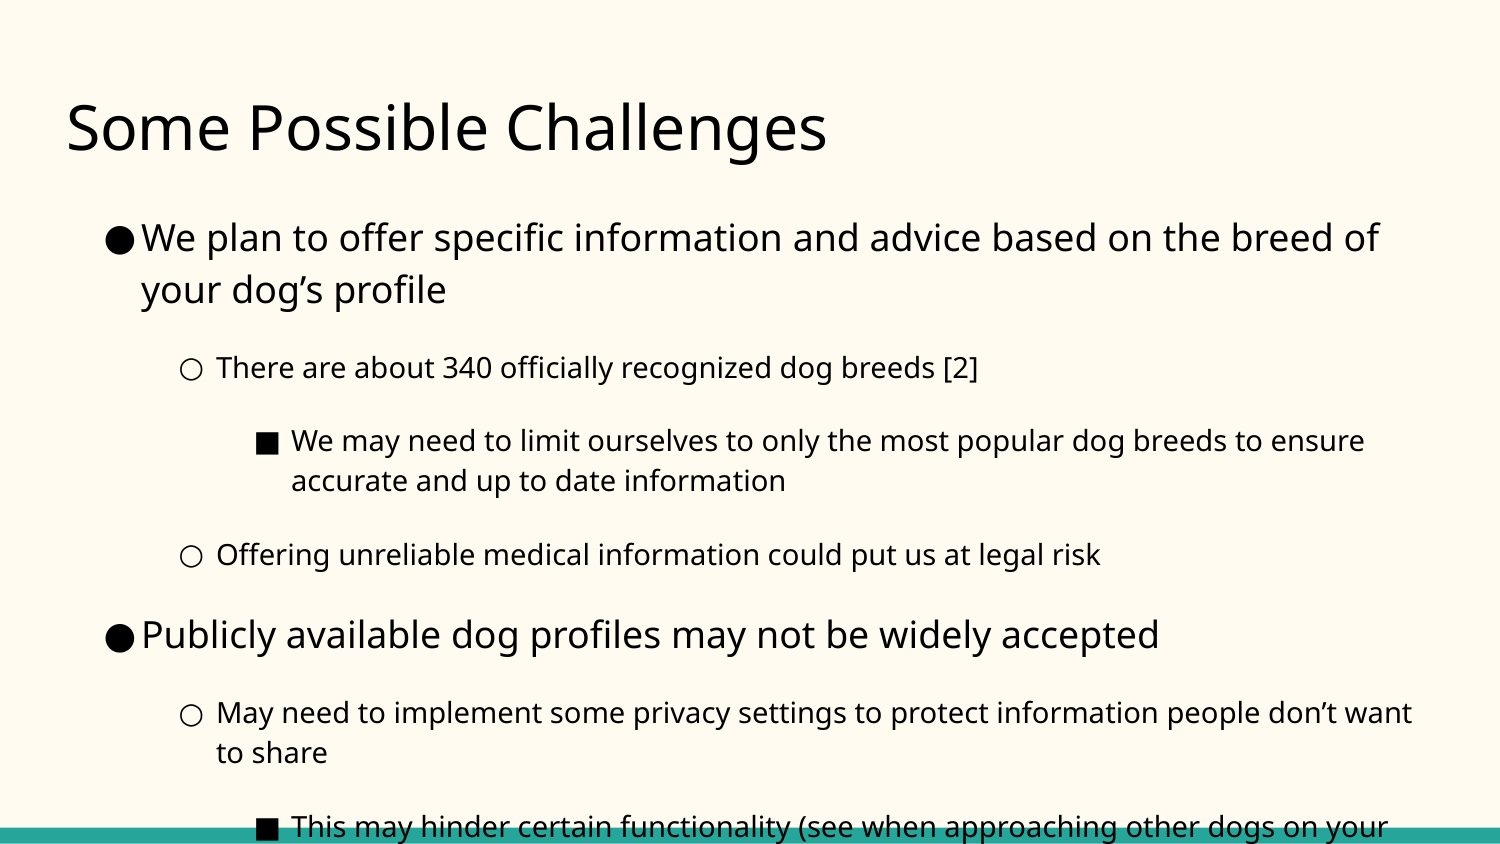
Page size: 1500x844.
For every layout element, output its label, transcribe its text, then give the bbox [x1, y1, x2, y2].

title Some Possible Challenges [51, 72, 1449, 174]
list We plan to offer specific information and advice based on the breed of your dog’s profile There are about 340 officially recognized dog breeds [2] We may need to limit ourselves to only the most popular dog breeds to ensure accurate and up to date information Offering unreliable medical information could put us at legal risk Publicly available dog profiles may not be widely accepted May need to implement some privacy settings to protect information people don’t want to share This may hinder certain functionality (see when approaching other dogs on your walk) GPS capabilities and third party interaction may be too difficult to implement Need further research to be done on the feasibility of this functionality Many more that we probably aren’t aware of... [51, 192, 1449, 750]
